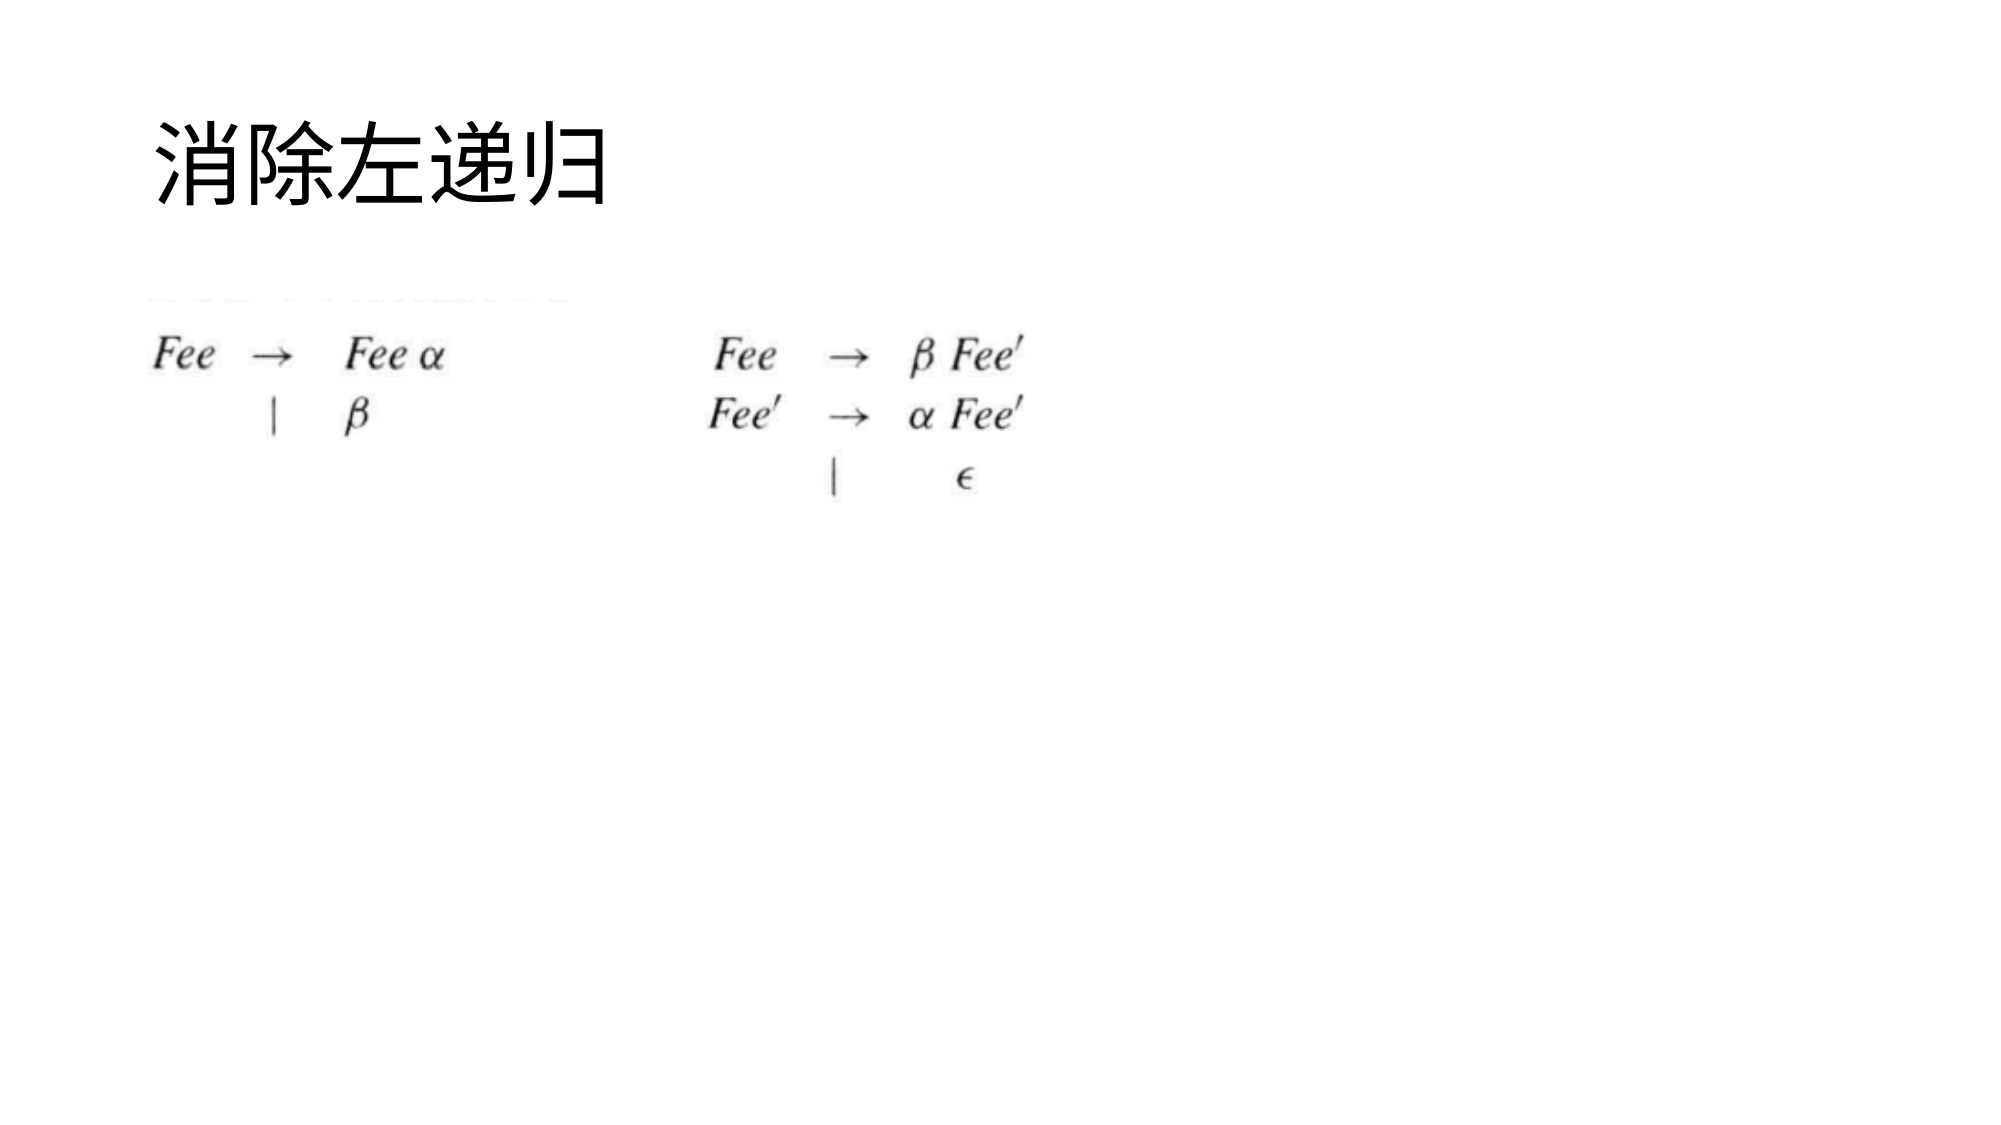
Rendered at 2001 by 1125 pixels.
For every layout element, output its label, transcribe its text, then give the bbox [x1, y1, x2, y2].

title 消除左递归 [137, 59, 1863, 278]
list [104, 299, 1095, 517]
